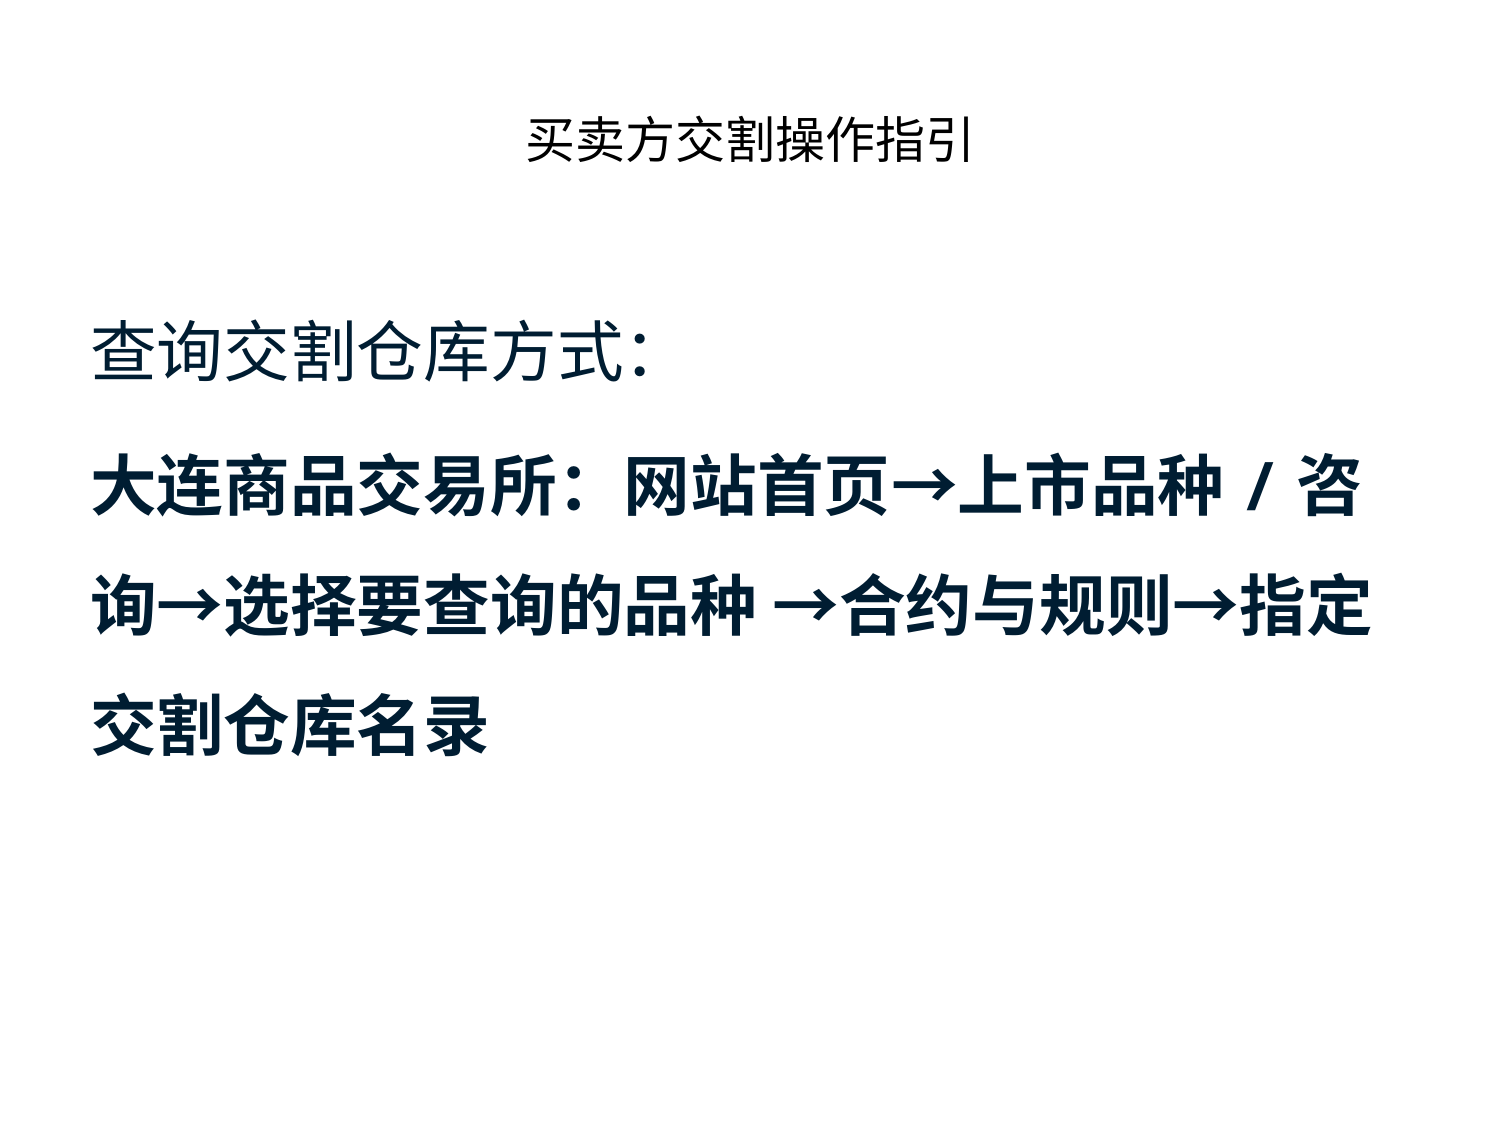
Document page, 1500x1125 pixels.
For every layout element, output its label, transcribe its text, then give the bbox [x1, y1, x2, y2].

title 买卖方交割操作指引 [75, 45, 1425, 233]
list 查询交割仓库方式： 大连商品交易所：网站首页→上市品种/咨询→选择要查询的品种 →合约与规则→指定交割仓库名录 [75, 262, 1425, 1005]
